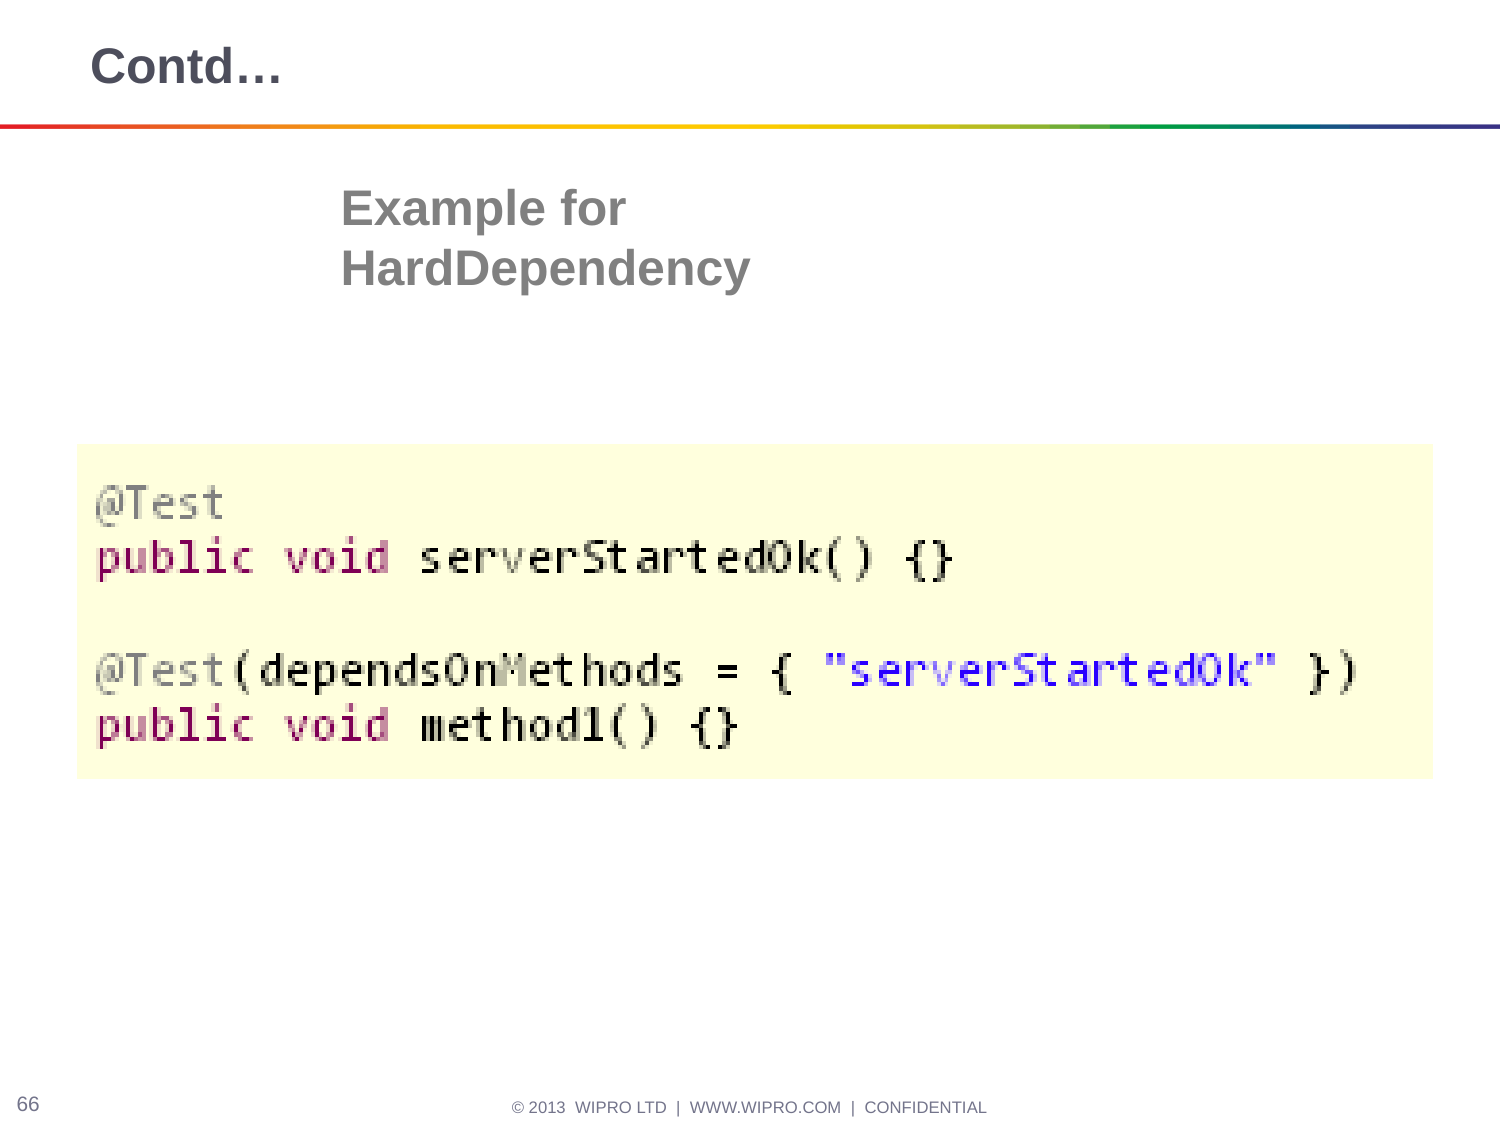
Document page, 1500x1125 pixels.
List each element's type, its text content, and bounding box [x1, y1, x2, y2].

title Contd… [74, 25, 1426, 102]
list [77, 444, 1433, 779]
text_box Example for HardDependency [325, 168, 981, 303]
